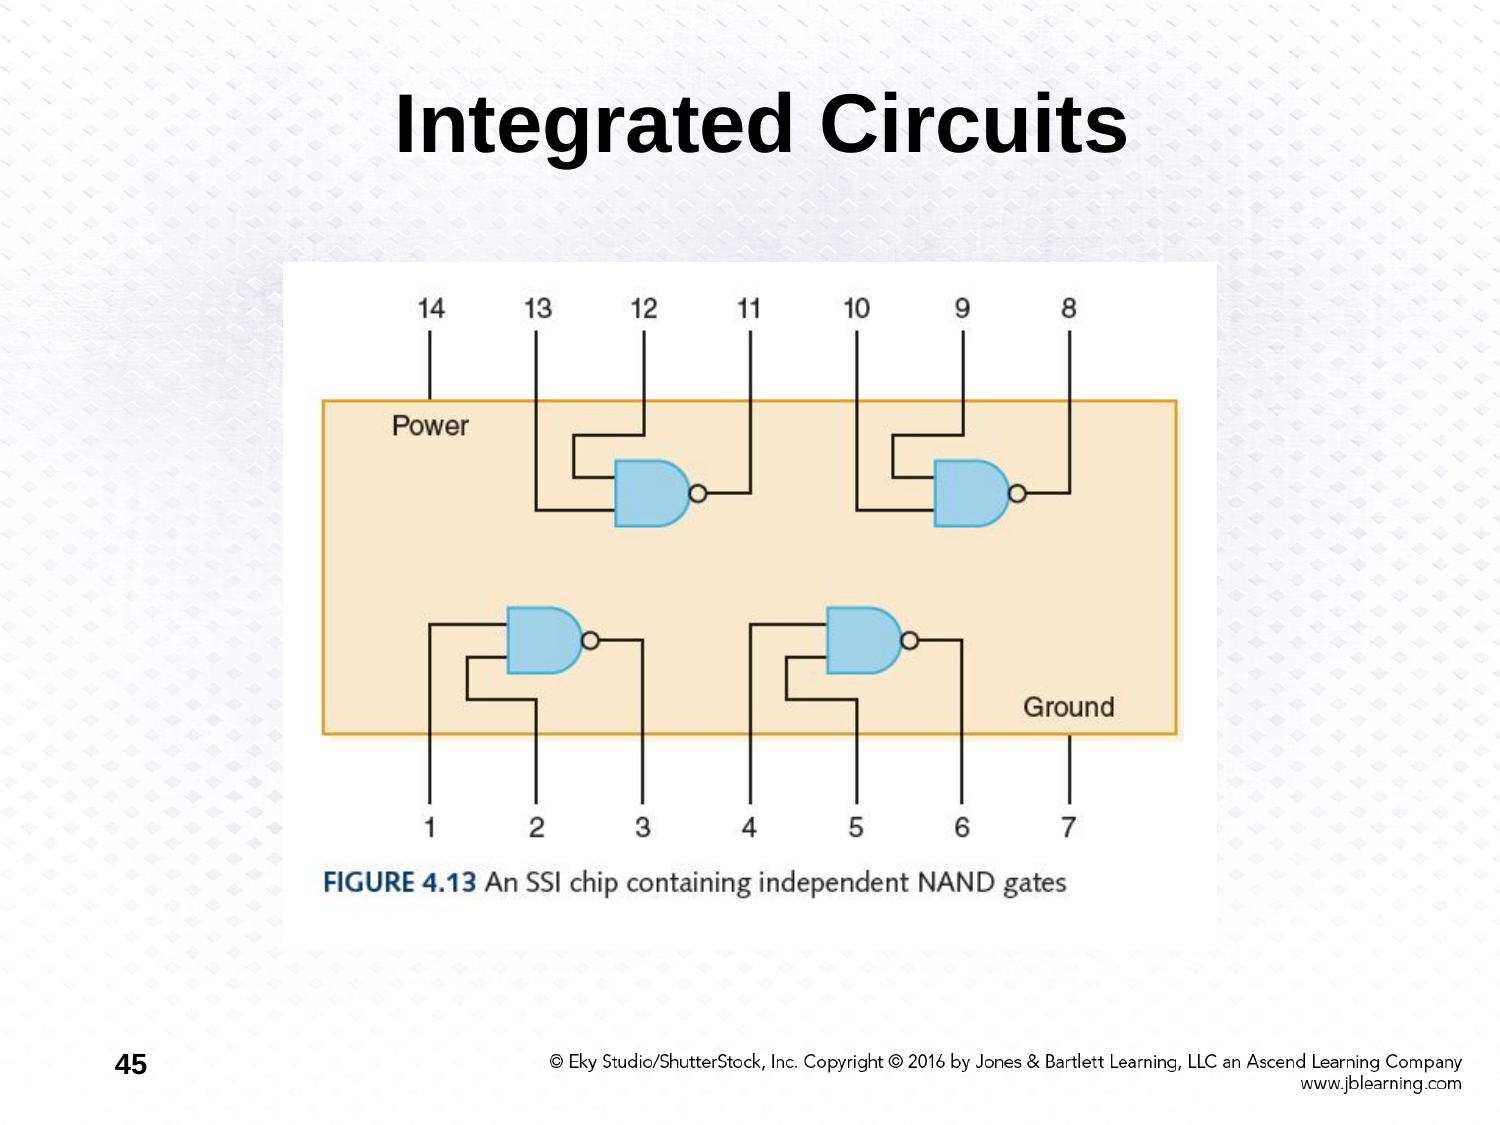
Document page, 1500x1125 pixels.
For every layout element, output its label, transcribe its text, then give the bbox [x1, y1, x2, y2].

title Integrated Circuits [150, 24, 1375, 213]
picture [0, 0, 1500, 1125]
slide_number 45 [99, 1037, 450, 1091]
